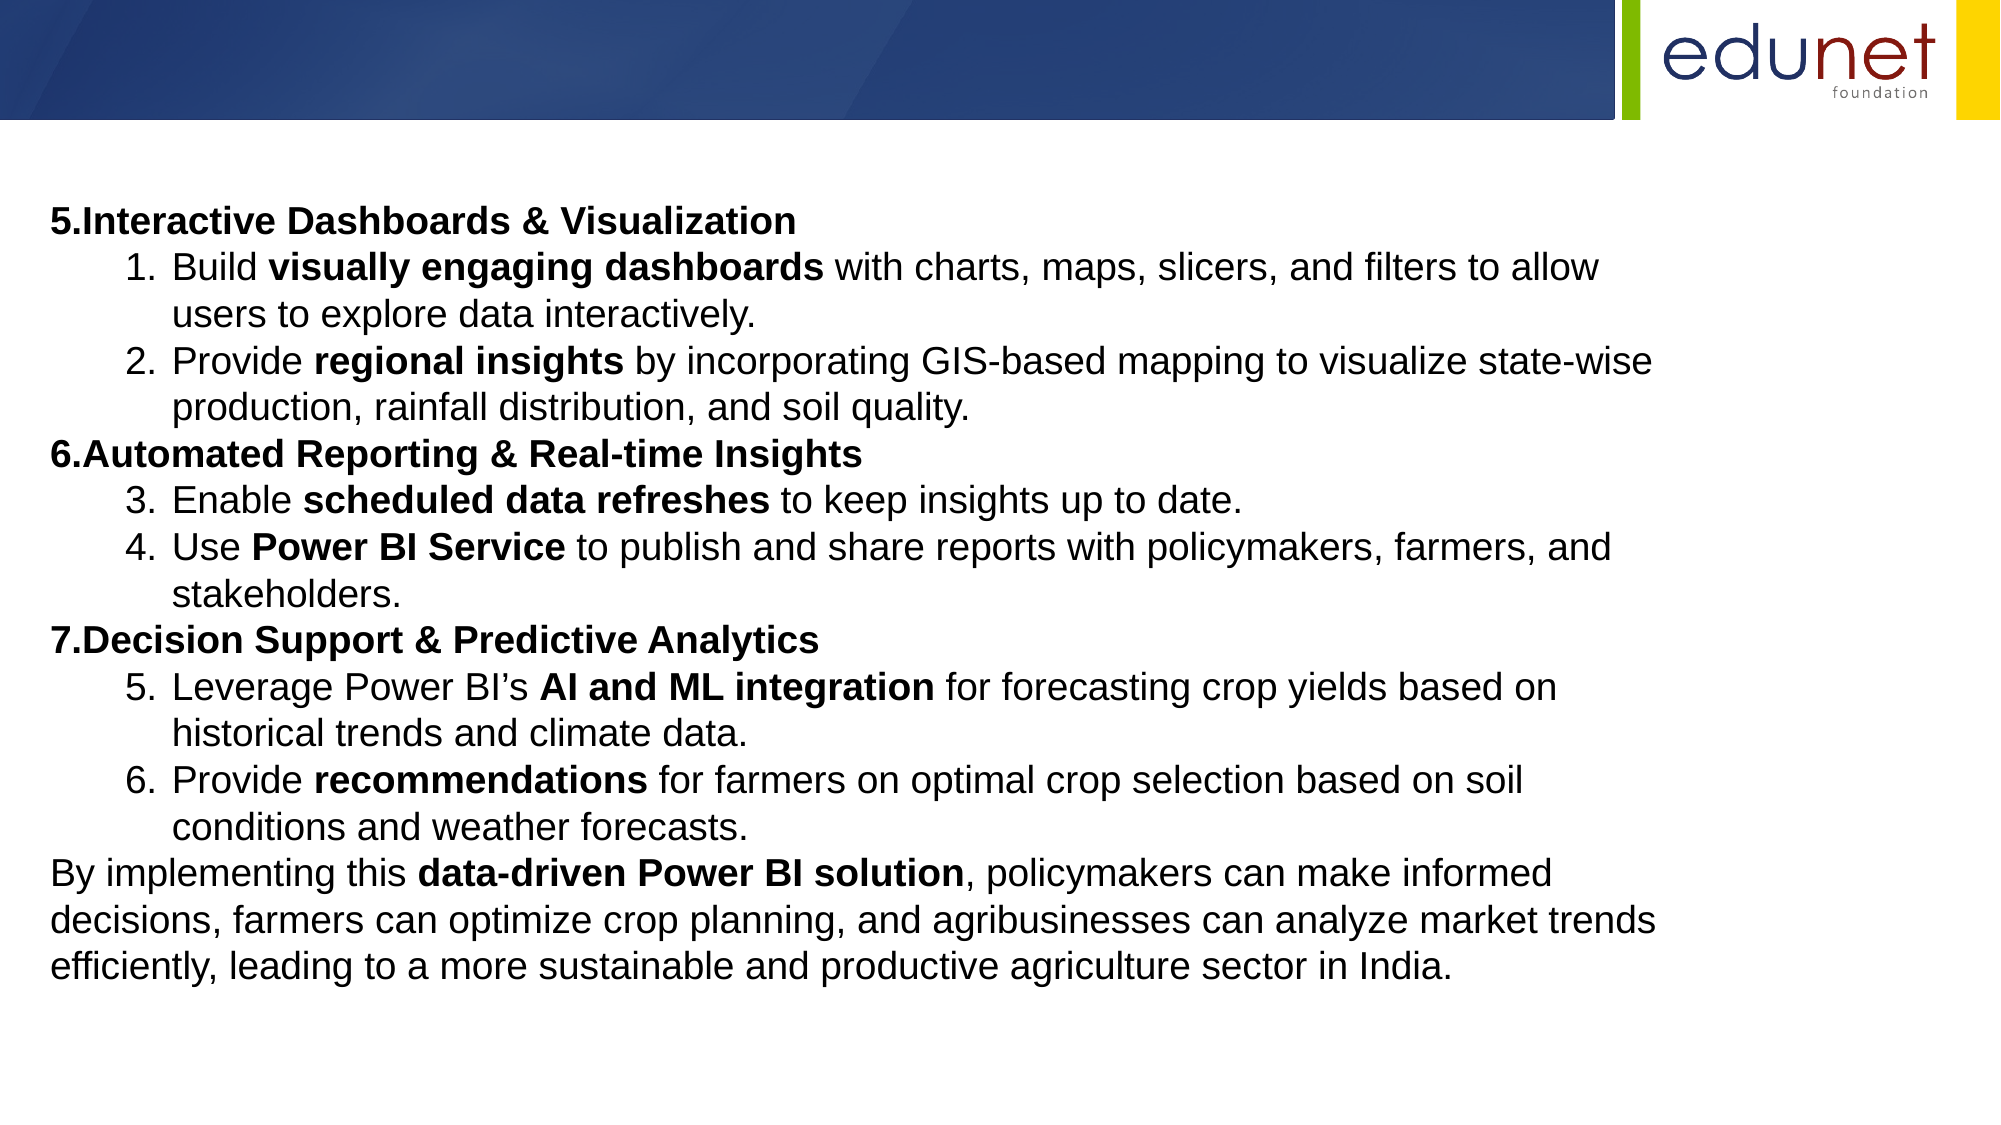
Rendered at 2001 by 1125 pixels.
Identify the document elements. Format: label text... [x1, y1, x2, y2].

picture [1652, 12, 1948, 108]
text_box 5.Interactive Dashboards & Visualization Build visually engaging dashboards with charts, maps, slicers, and filters to allow users to explore data interactively. Provide regional insights by incorporating GIS-based mapping to visualize state-wise production, rainfall distribution, and soil quality. 6.Automated Reporting & Real-time Insights Enable scheduled data refreshes to keep insights up to date. Use Power BI Service to publish and share reports with policymakers, farmers, and stakeholders. 7.Decision Support & Predictive Analytics Leverage Power BI’s AI and ML integration for forecasting crop yields based on historical trends and climate data. Provide recommendations for farmers on optimal crop selection based on soil conditions and weather forecasts. By implementing this data-driven Power BI solution, policymakers can make informed decisions, farmers can optimize crop planning, and agribusinesses can analyze market trends efficiently, leading to a more sustainable and productive agriculture sector in India. [35, 188, 1684, 995]
